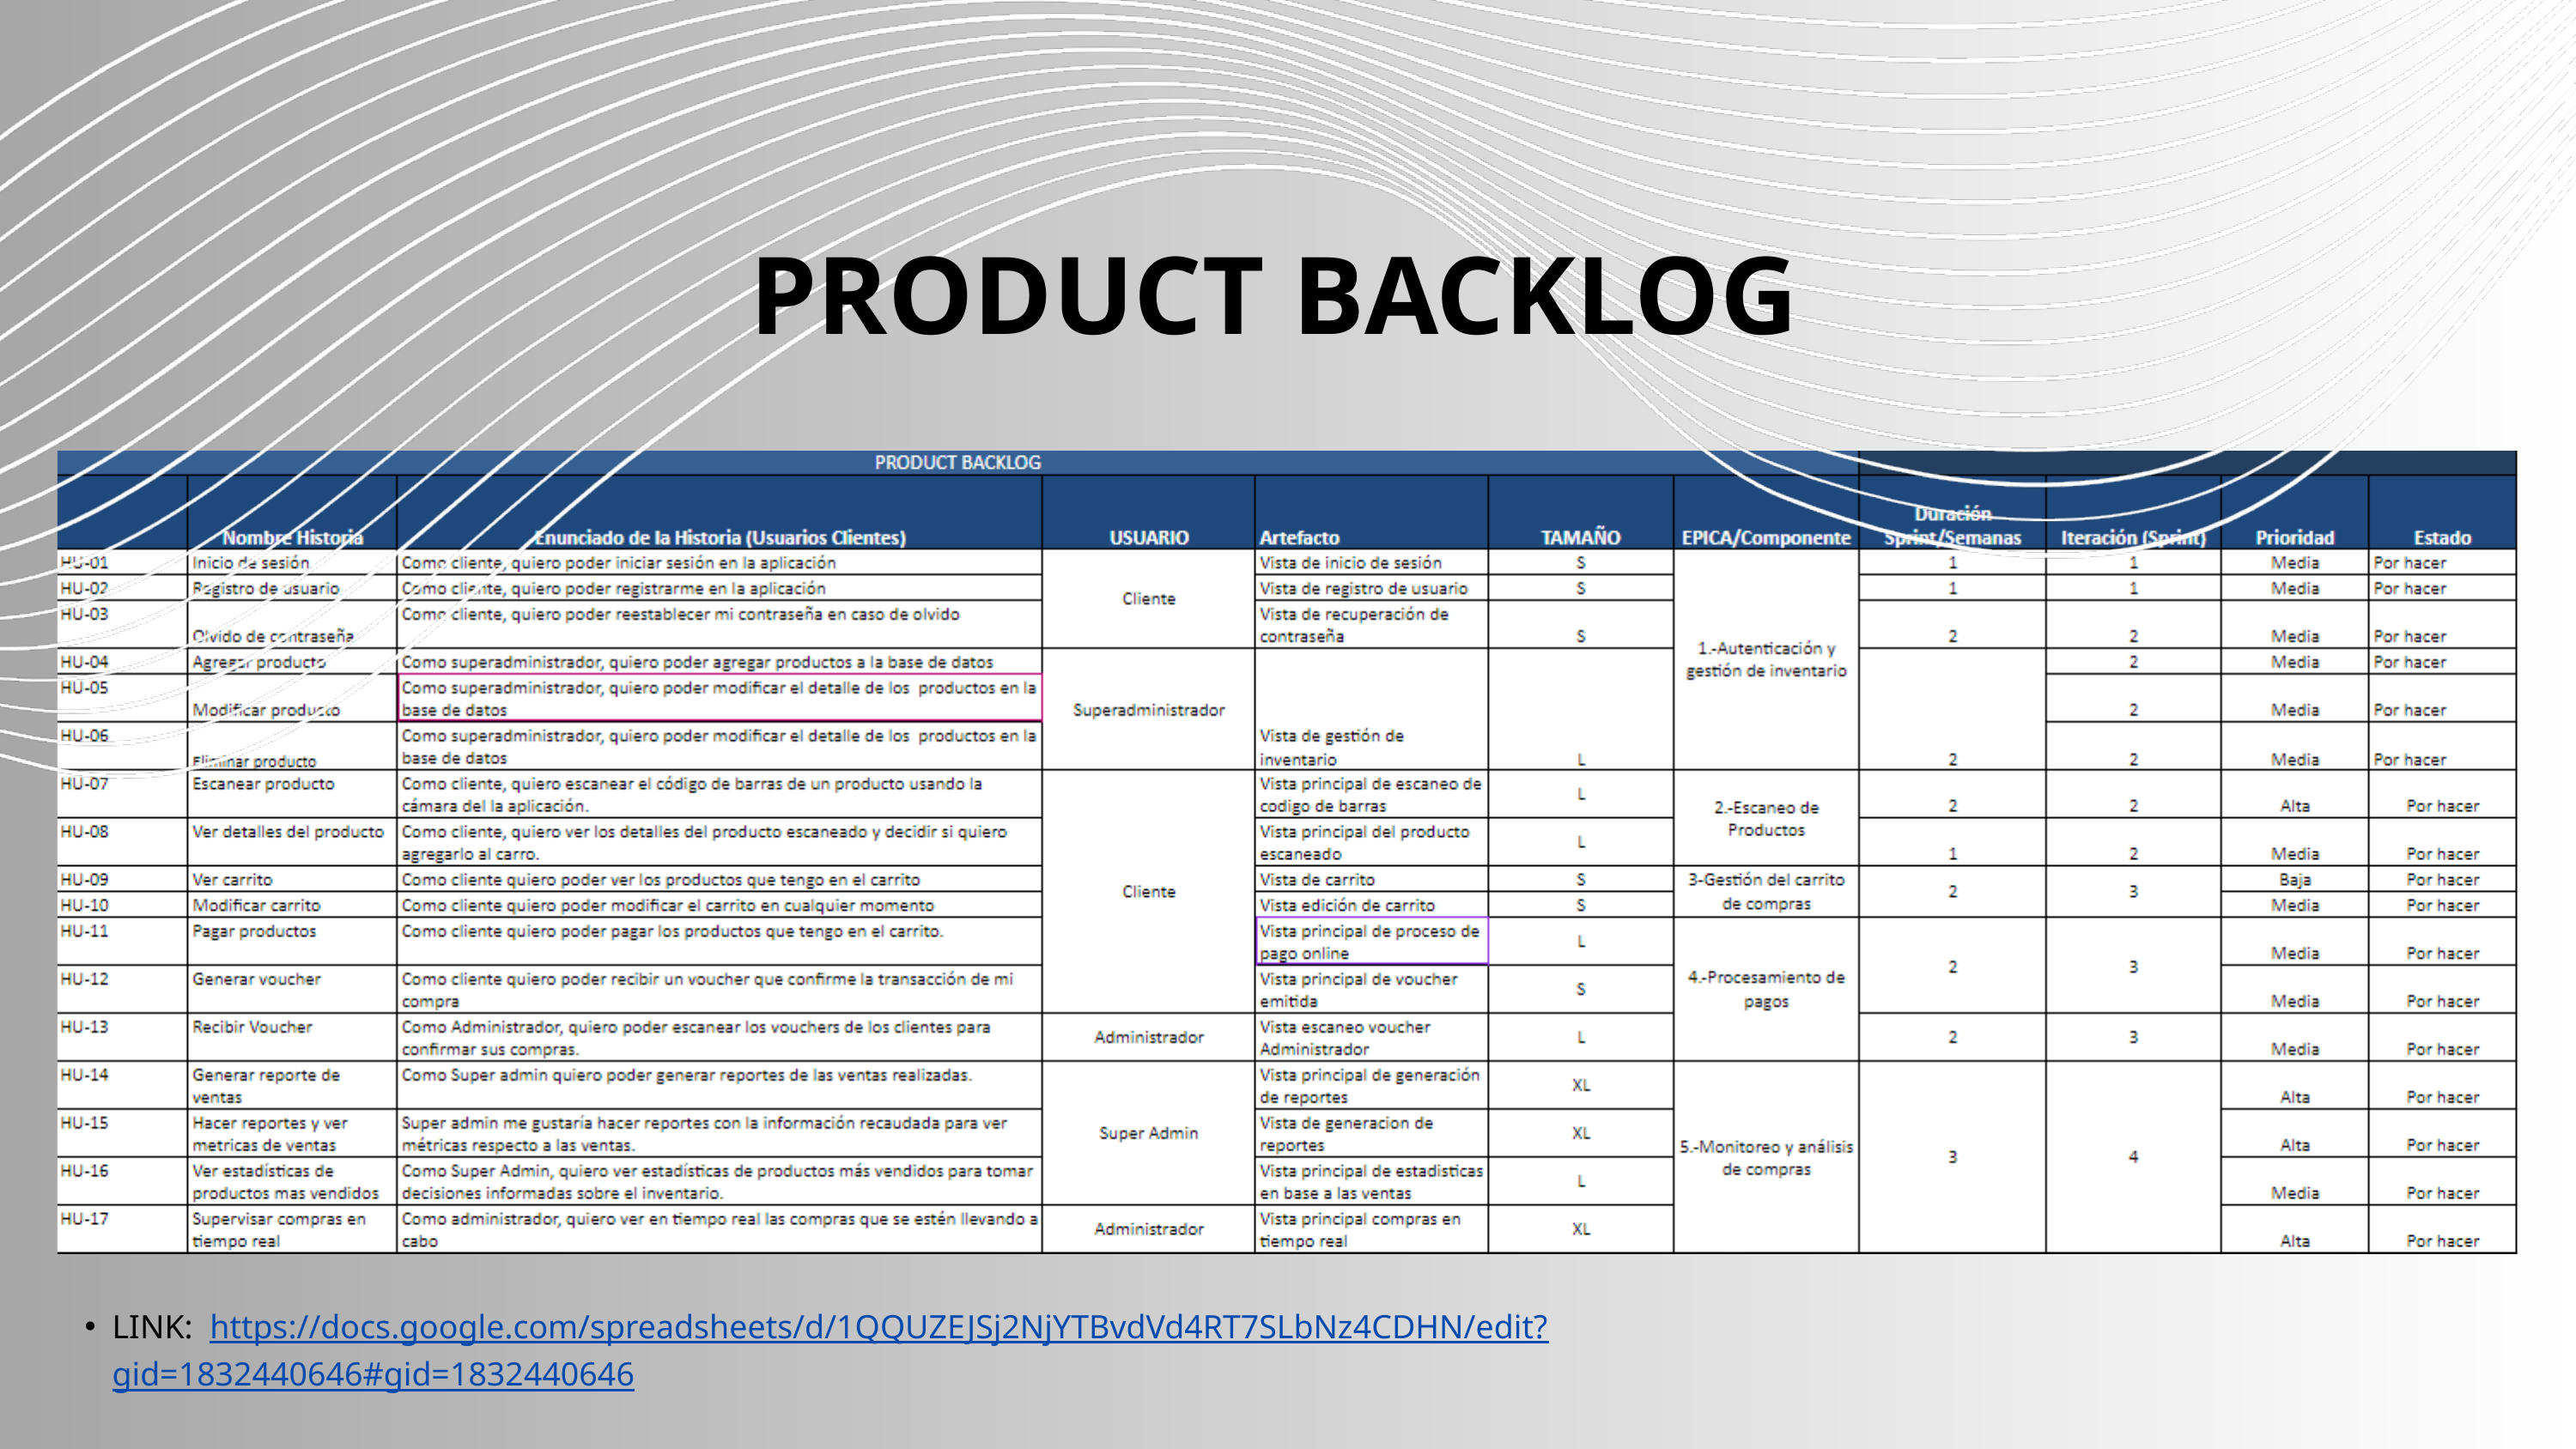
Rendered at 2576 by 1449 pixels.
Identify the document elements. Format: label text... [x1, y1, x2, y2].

text_box [57, 713, 2519, 1254]
text_box LINK: https://docs.google.com/spreadsheets/d/1QQUZEJSj2NjYTBvdVd4RT7SLbNz4CDHN/edit?gid=1832440646#gid=1832440646 [57, 1296, 2063, 1393]
text_box PRODUCT BACKLOG [422, 219, 2154, 356]
text_box [0, 0, 2576, 797]
